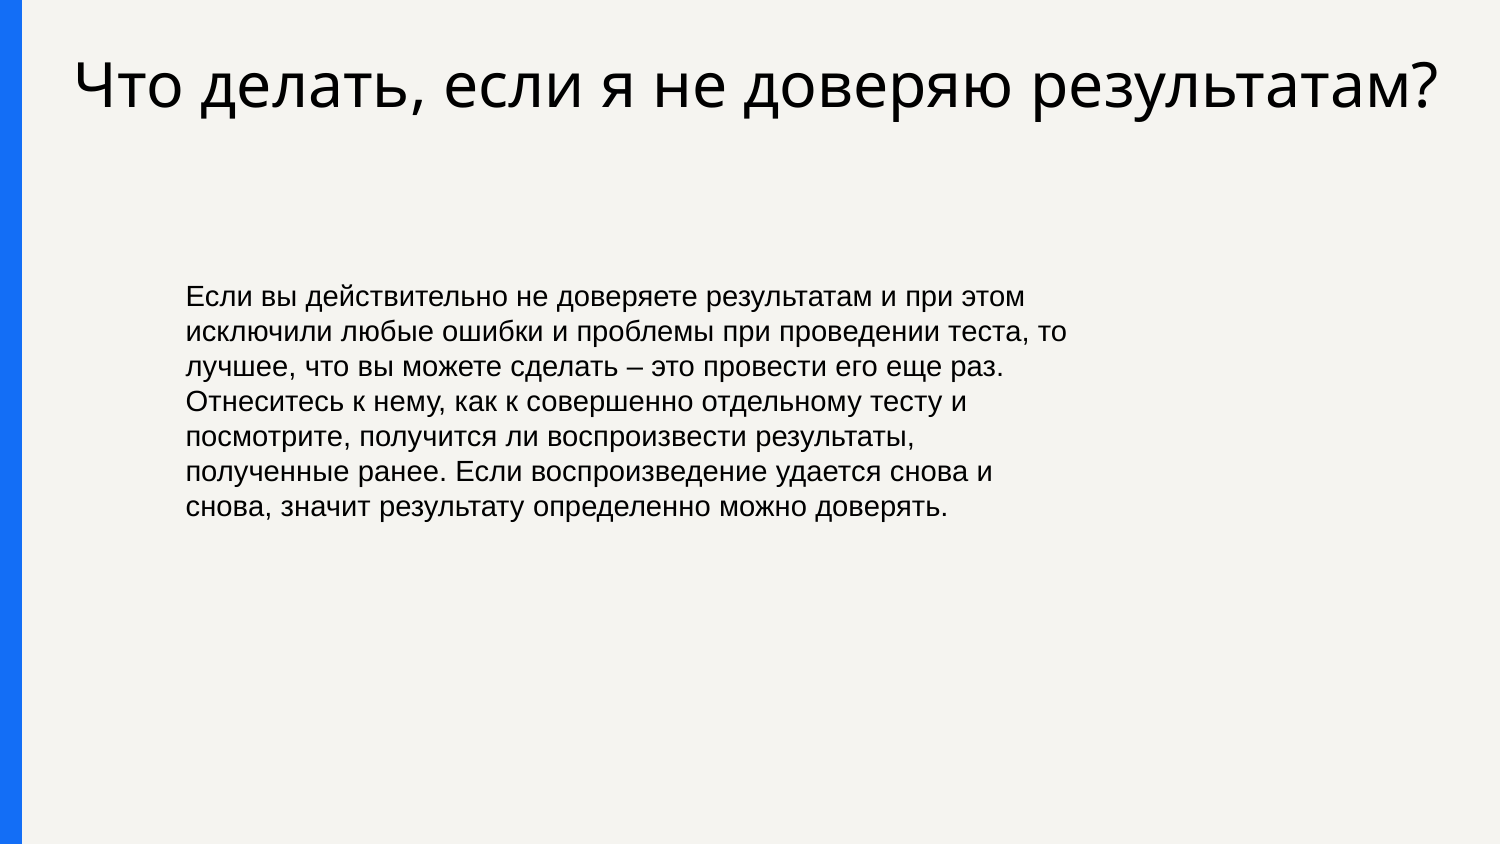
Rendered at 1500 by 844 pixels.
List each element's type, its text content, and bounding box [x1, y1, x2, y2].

text_box Если вы действительно не доверяете результатам и при этом исключили любые ошибки и проблемы при проведении теста, то лучшее, что вы можете сделать – это провести его еще раз. Отнеситесь к нему, как к совершенно отдельному тесту и посмотрите, получится ли воспроизвести результаты, полученные ранее. Если воспроизведение удается снова и снова, значит результату определенно можно доверять. [170, 269, 1093, 530]
title Что делать, если я не доверяю результатам? [59, 29, 1487, 183]
text_box [0, 0, 22, 844]
